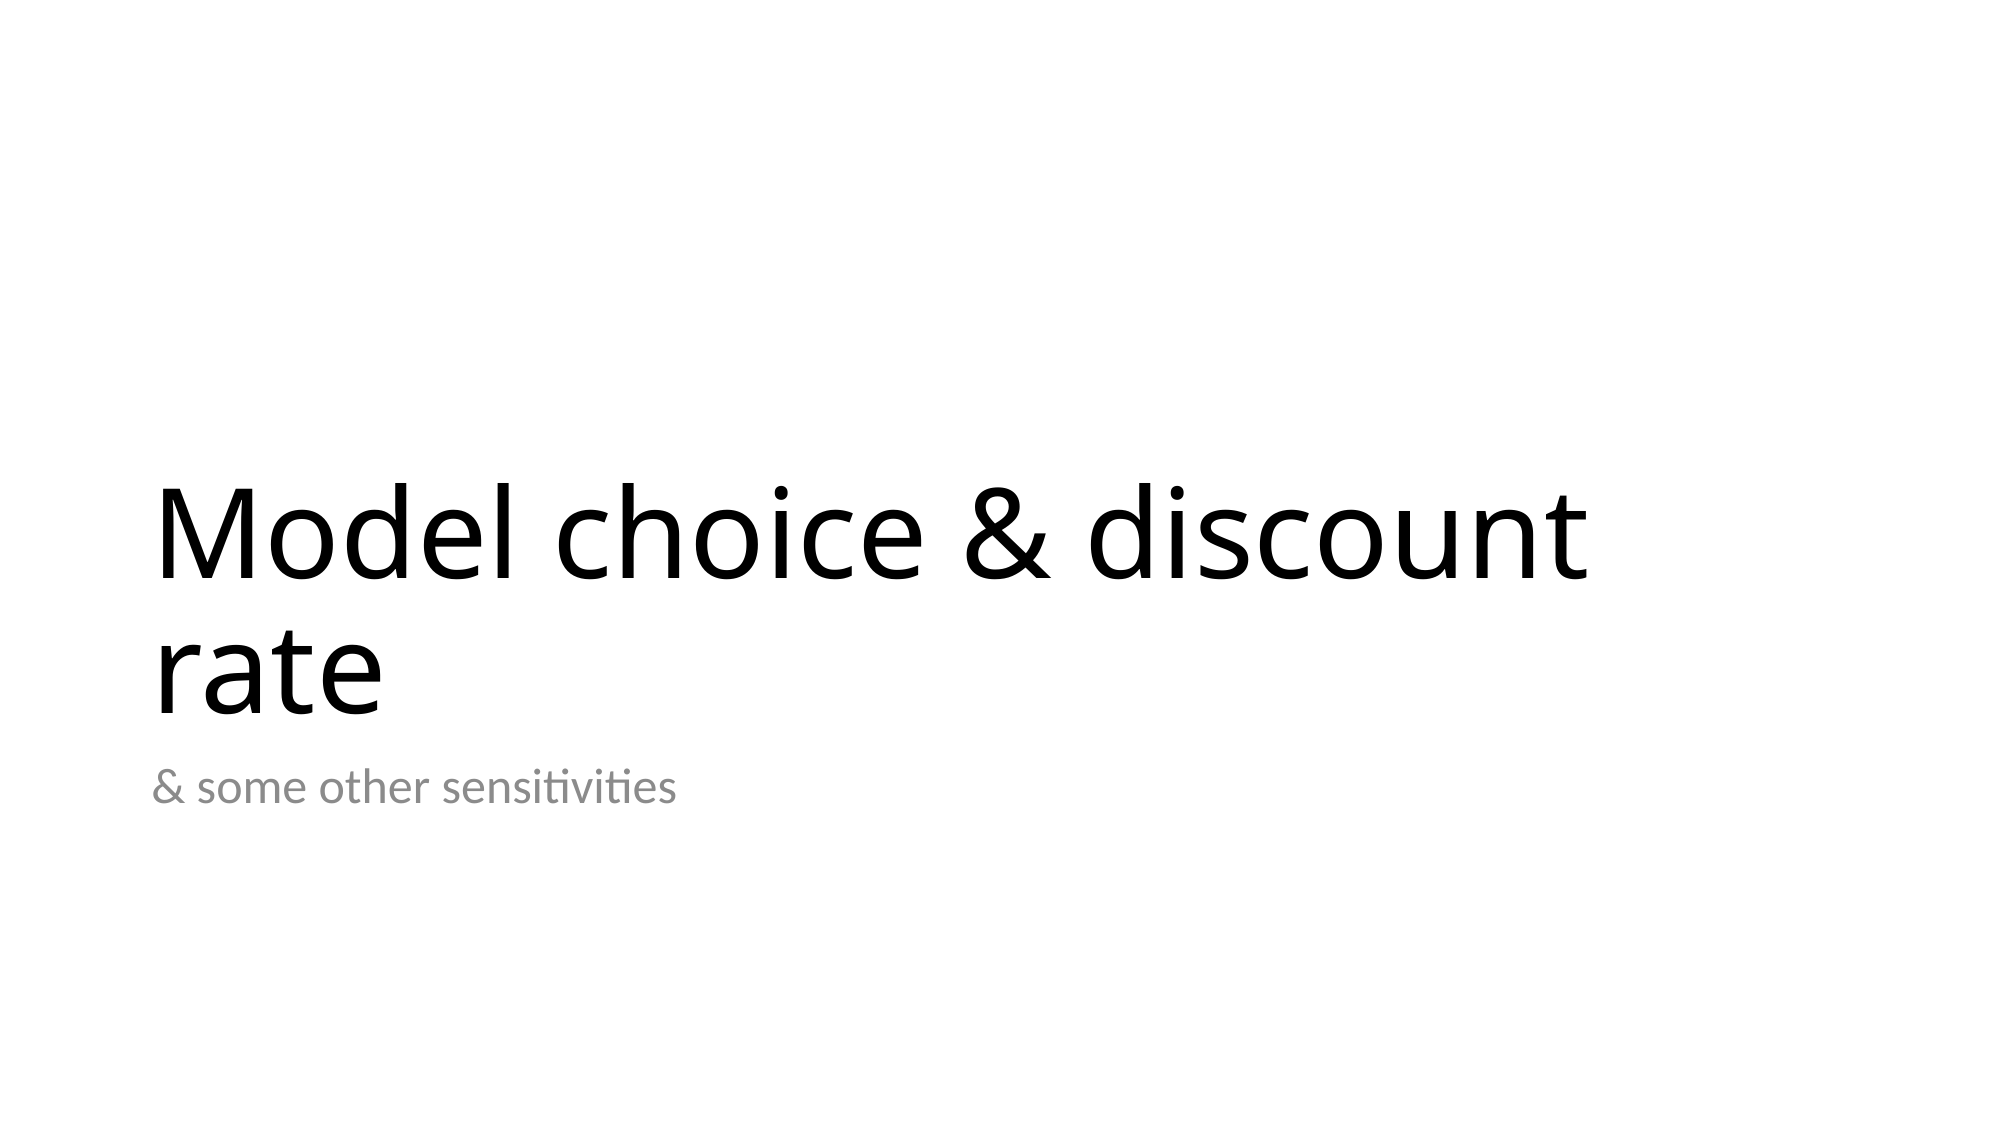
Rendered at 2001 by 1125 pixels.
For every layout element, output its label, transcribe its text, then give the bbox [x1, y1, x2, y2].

title Model choice & discount rate [136, 280, 1862, 749]
list & some other sensitivities [136, 752, 1862, 999]
